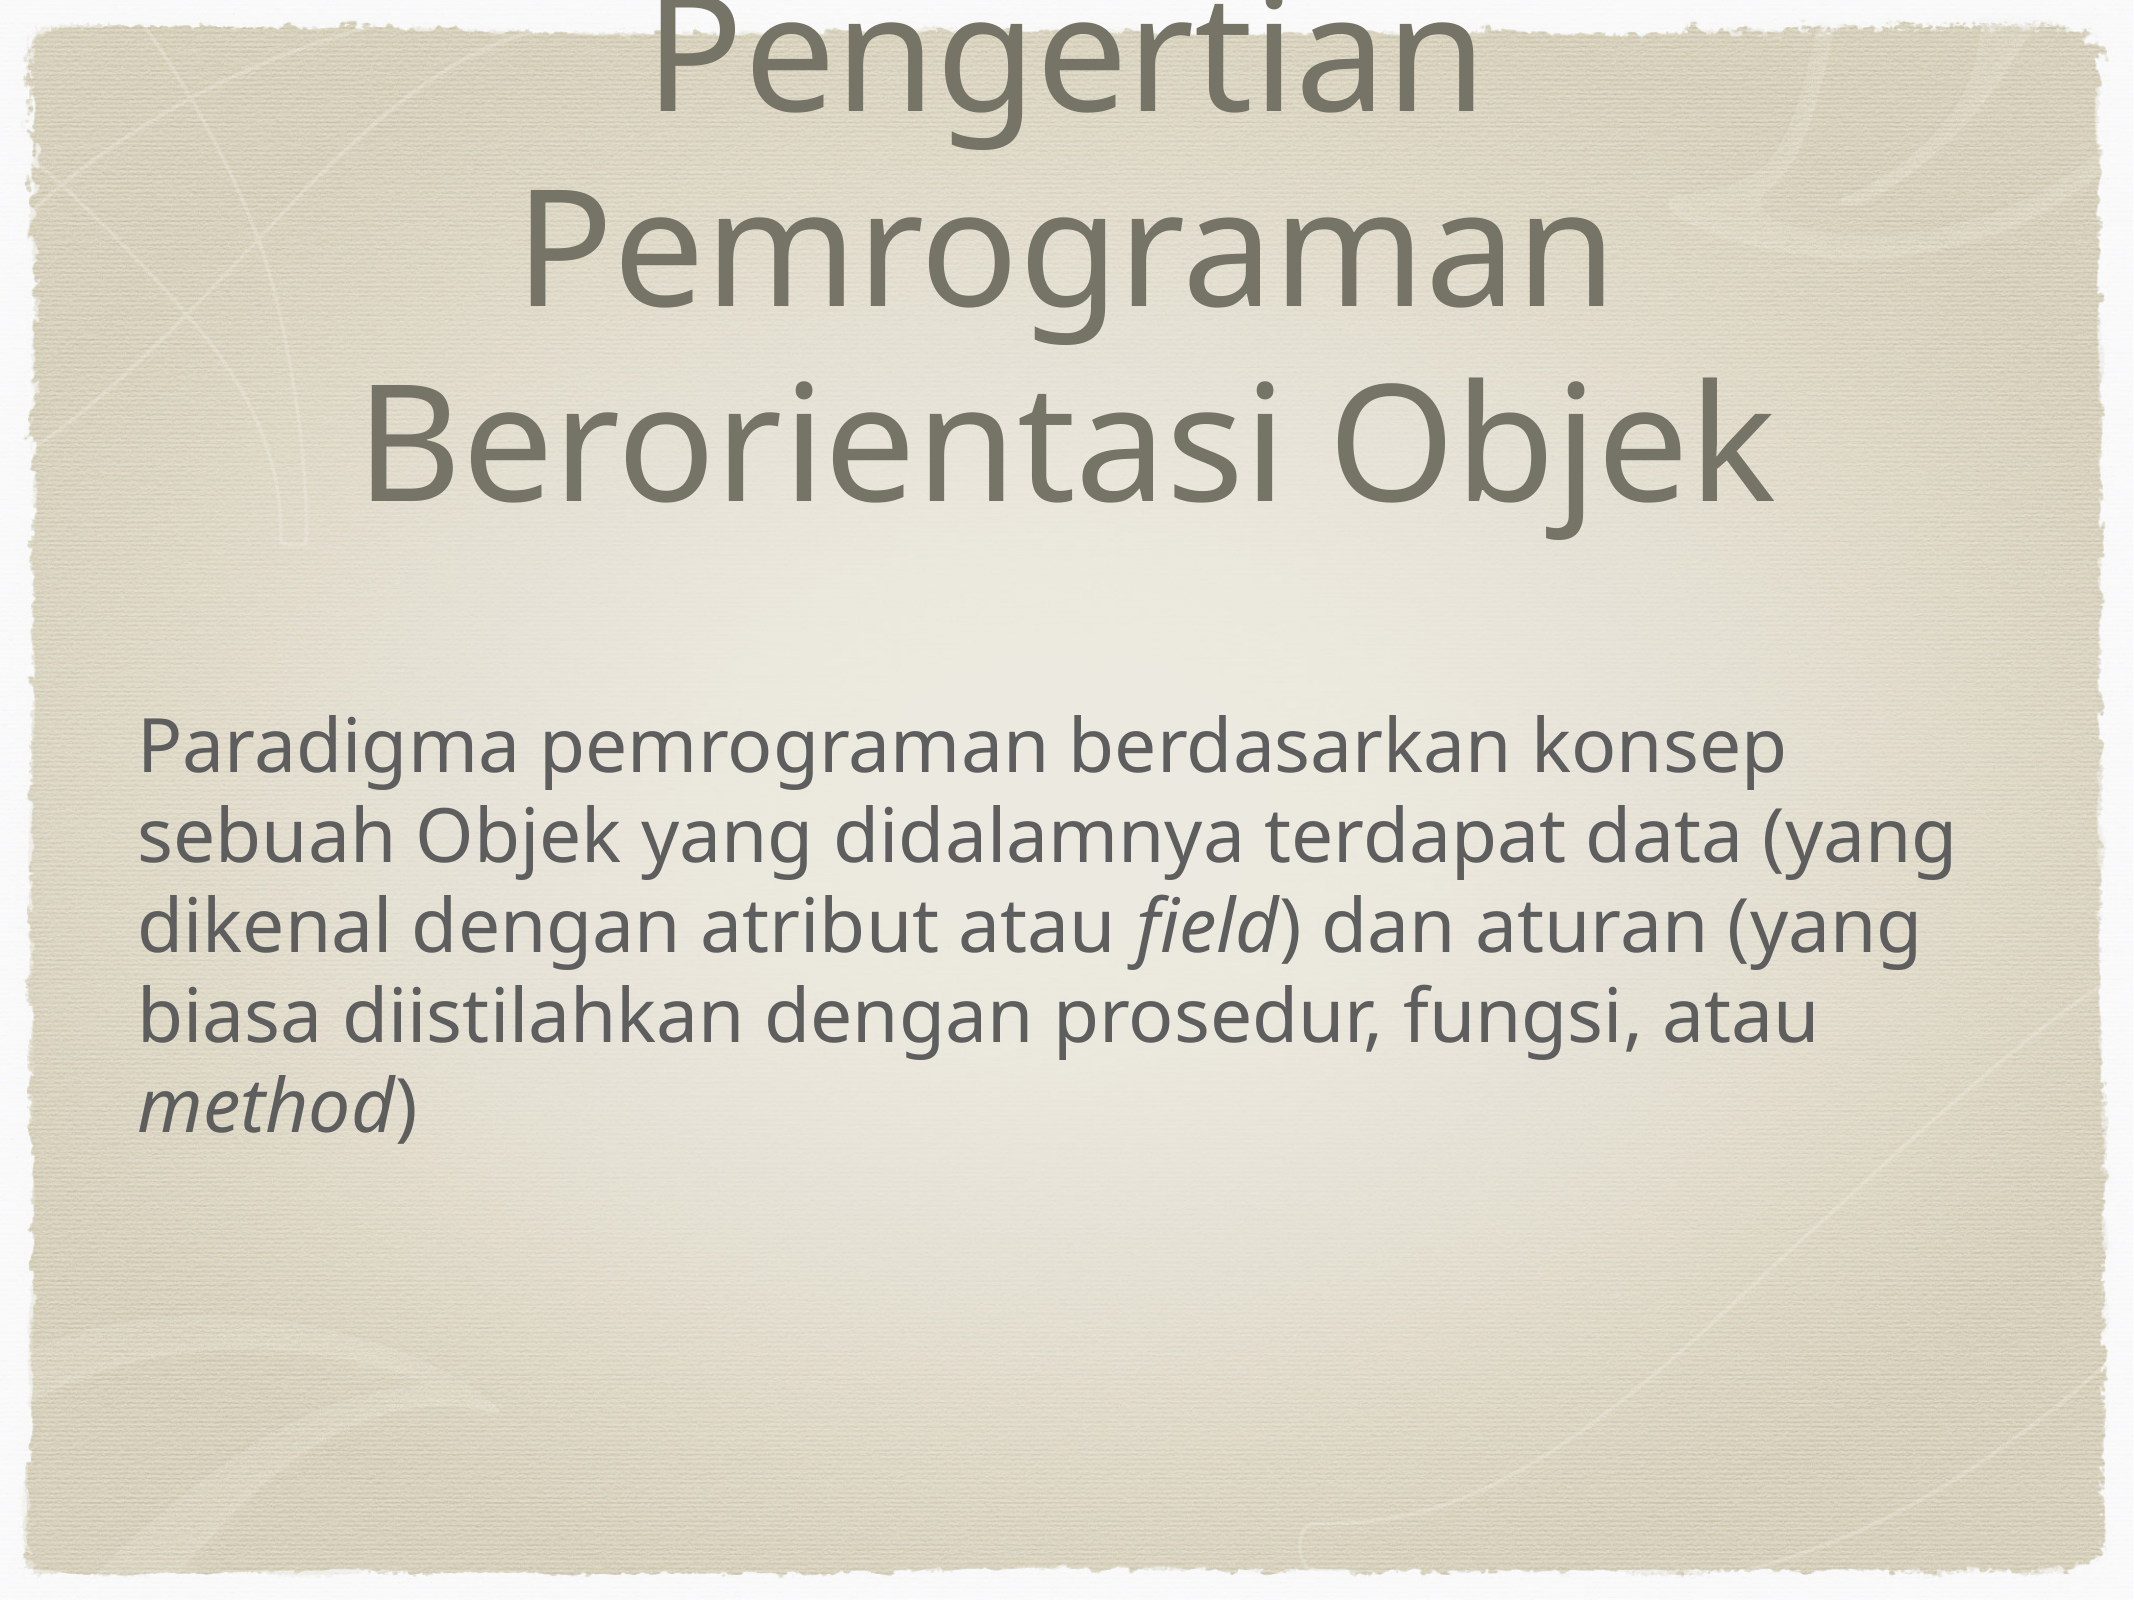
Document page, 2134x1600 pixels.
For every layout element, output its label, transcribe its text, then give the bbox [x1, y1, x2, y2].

title Pengertian Pemrograman Berorientasi Objek [128, 41, 2005, 443]
list Paradigma pemrograman berdasarkan konsep sebuah Objek yang didalamnya terdapat data (yang dikenal dengan atribut atau field) dan aturan (yang biasa diistilahkan dengan prosedur, fungsi, atau method) [128, 453, 2005, 1393]
picture [0, 0, 2134, 1600]
